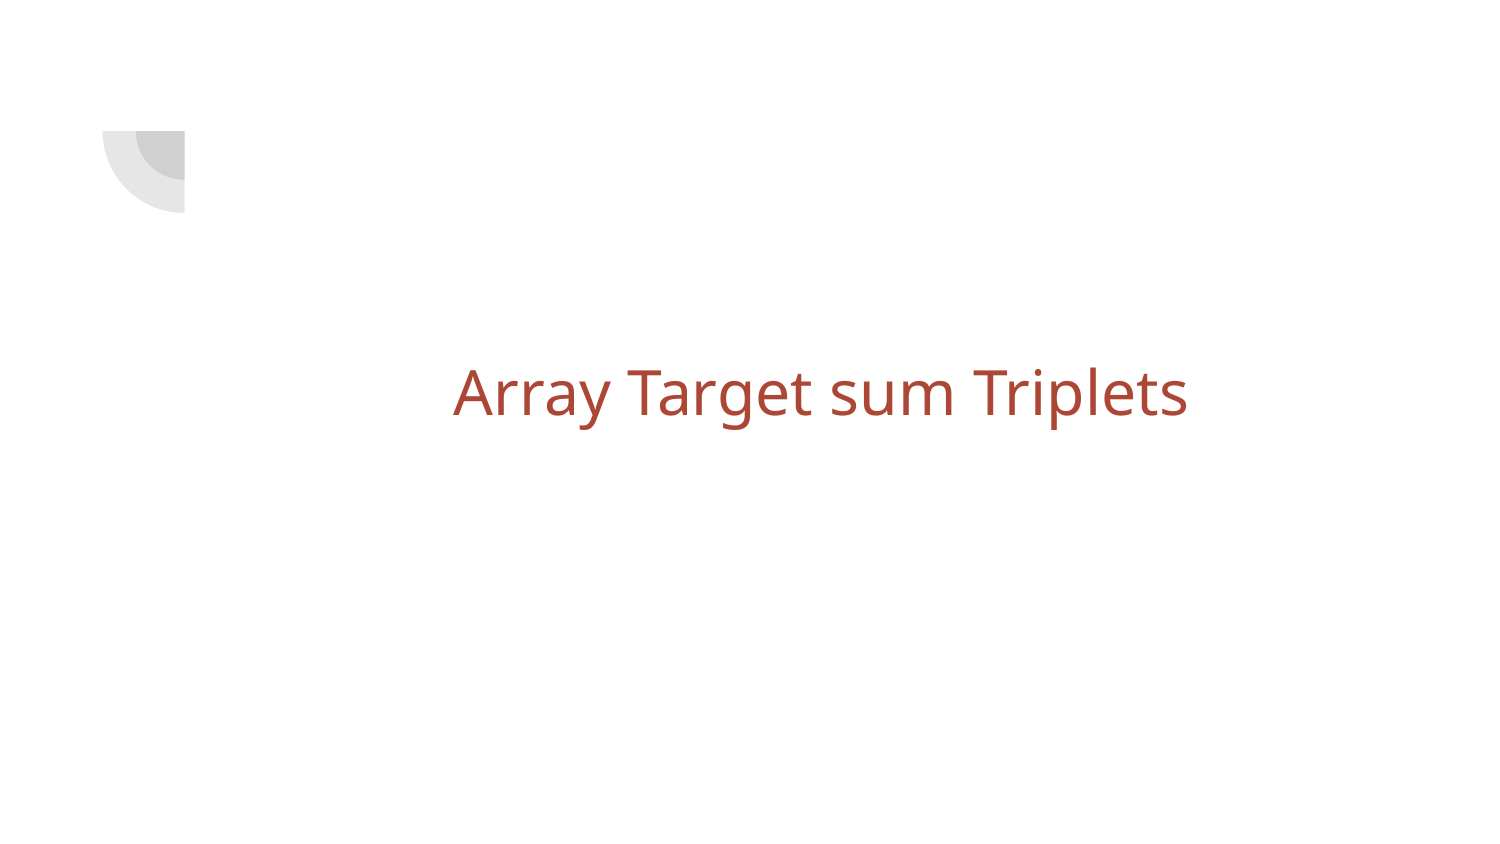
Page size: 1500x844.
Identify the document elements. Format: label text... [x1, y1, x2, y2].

list Array Target sum Triplets [213, 326, 1368, 744]
